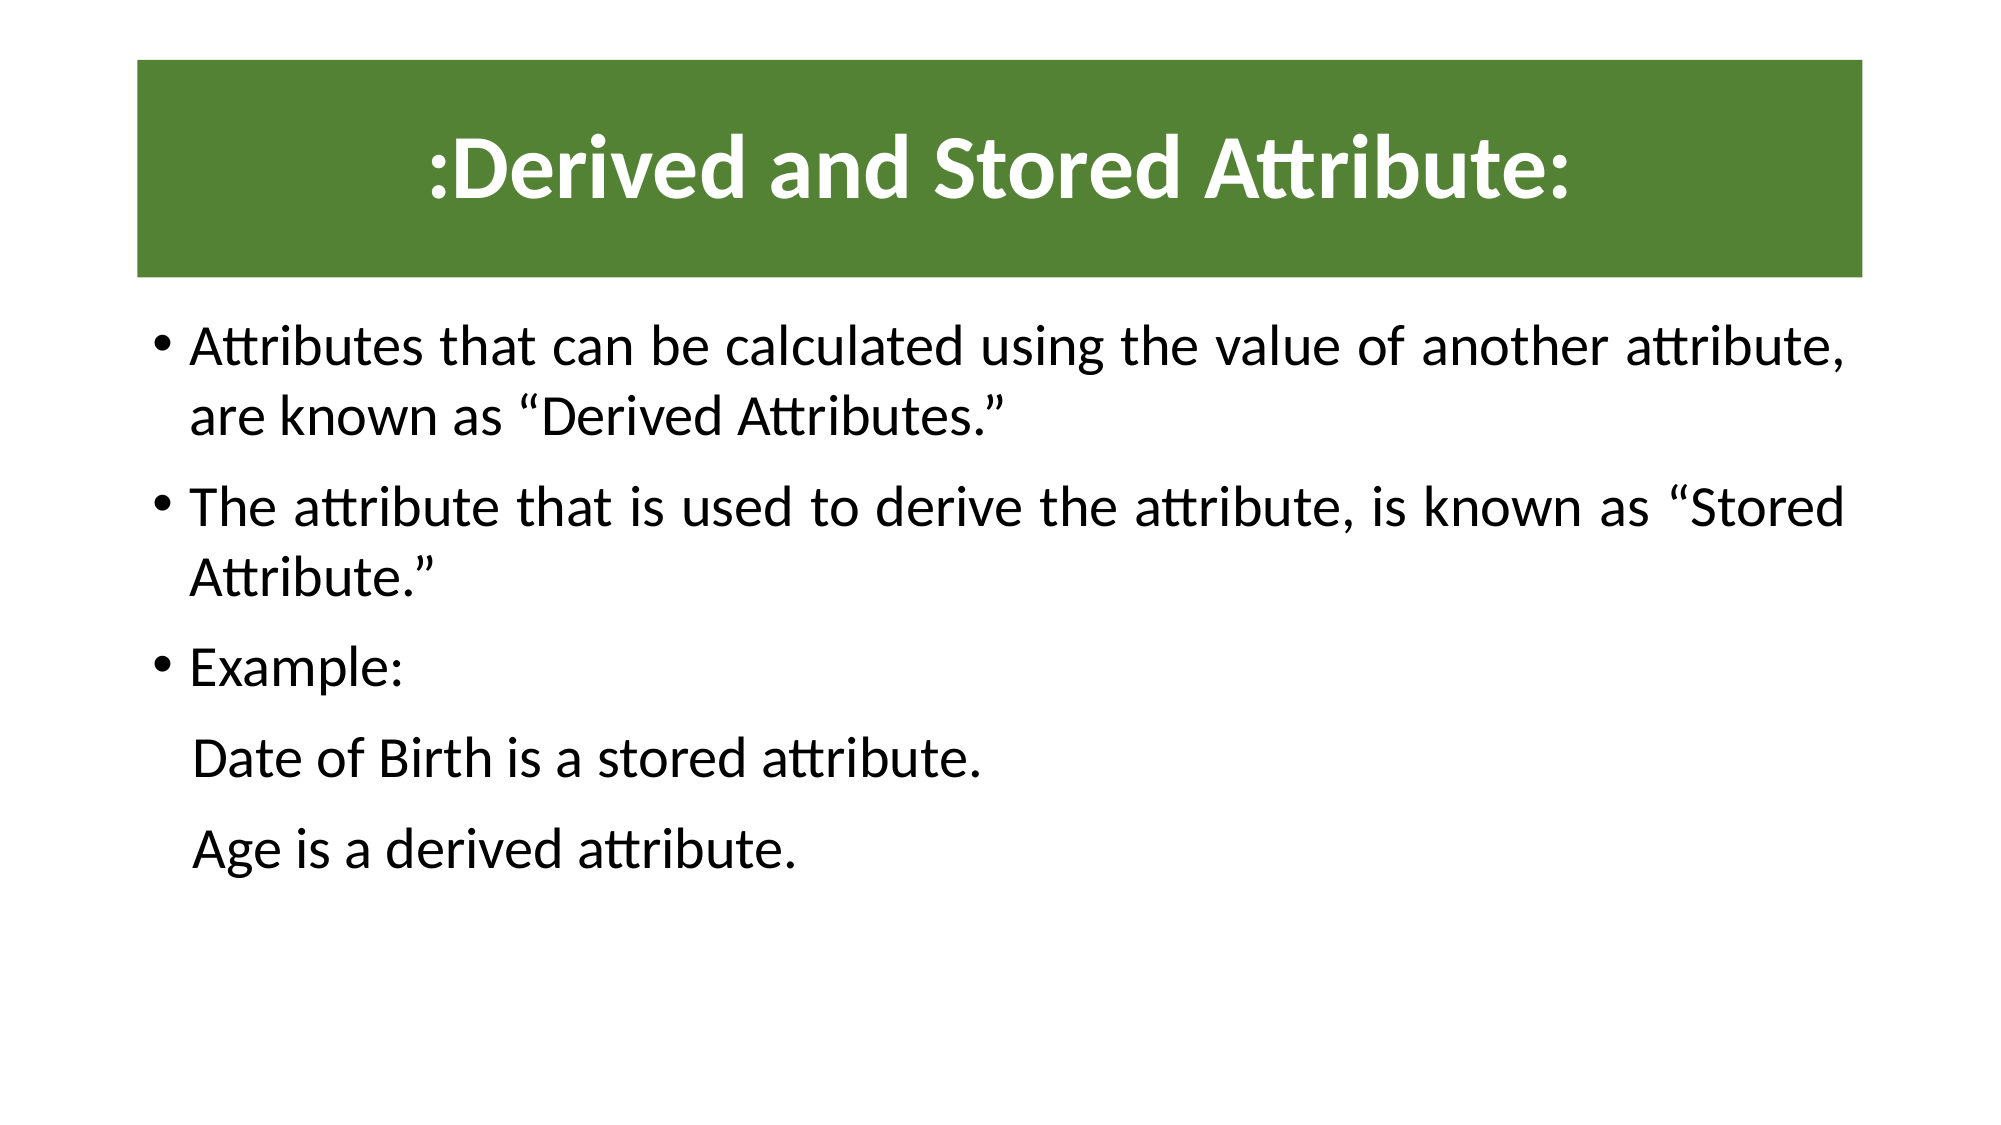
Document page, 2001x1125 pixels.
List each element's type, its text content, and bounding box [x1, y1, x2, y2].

list Attributes that can be calculated using the value of another attribute, are known as “Derived Attributes.” The attribute that is used to derive the attribute, is known as “Stored Attribute.” Example: Date of Birth is a stored attribute. Age is a derived attribute. [137, 299, 1863, 1014]
title :Derived and Stored Attribute: [137, 59, 1863, 278]
